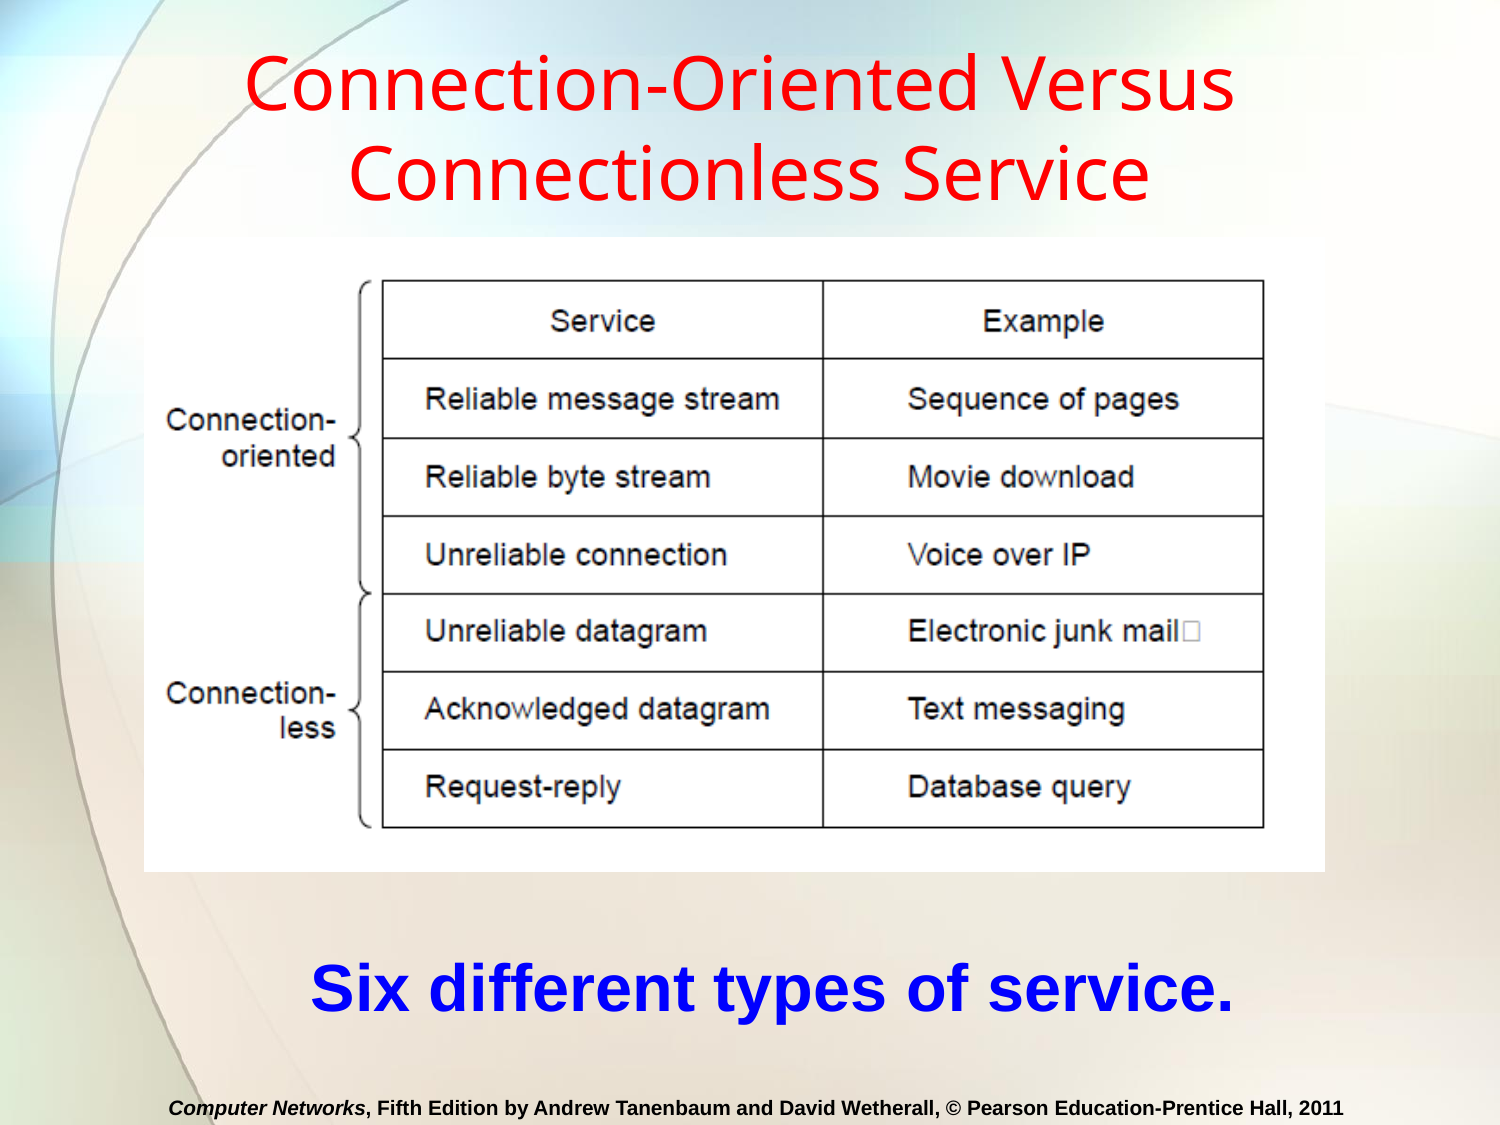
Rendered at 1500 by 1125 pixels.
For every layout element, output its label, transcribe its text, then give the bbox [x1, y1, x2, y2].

picture [0, 237, 1500, 1125]
list Six different types of service. [46, 937, 1500, 1076]
title Connection-Oriented Versus Connectionless Service [0, 0, 1500, 251]
footer Computer Networks, Fifth Edition by Andrew Tanenbaum and David Wetherall, © Pearson Education-Prentice Hall, 2011 [49, 1087, 1463, 1125]
